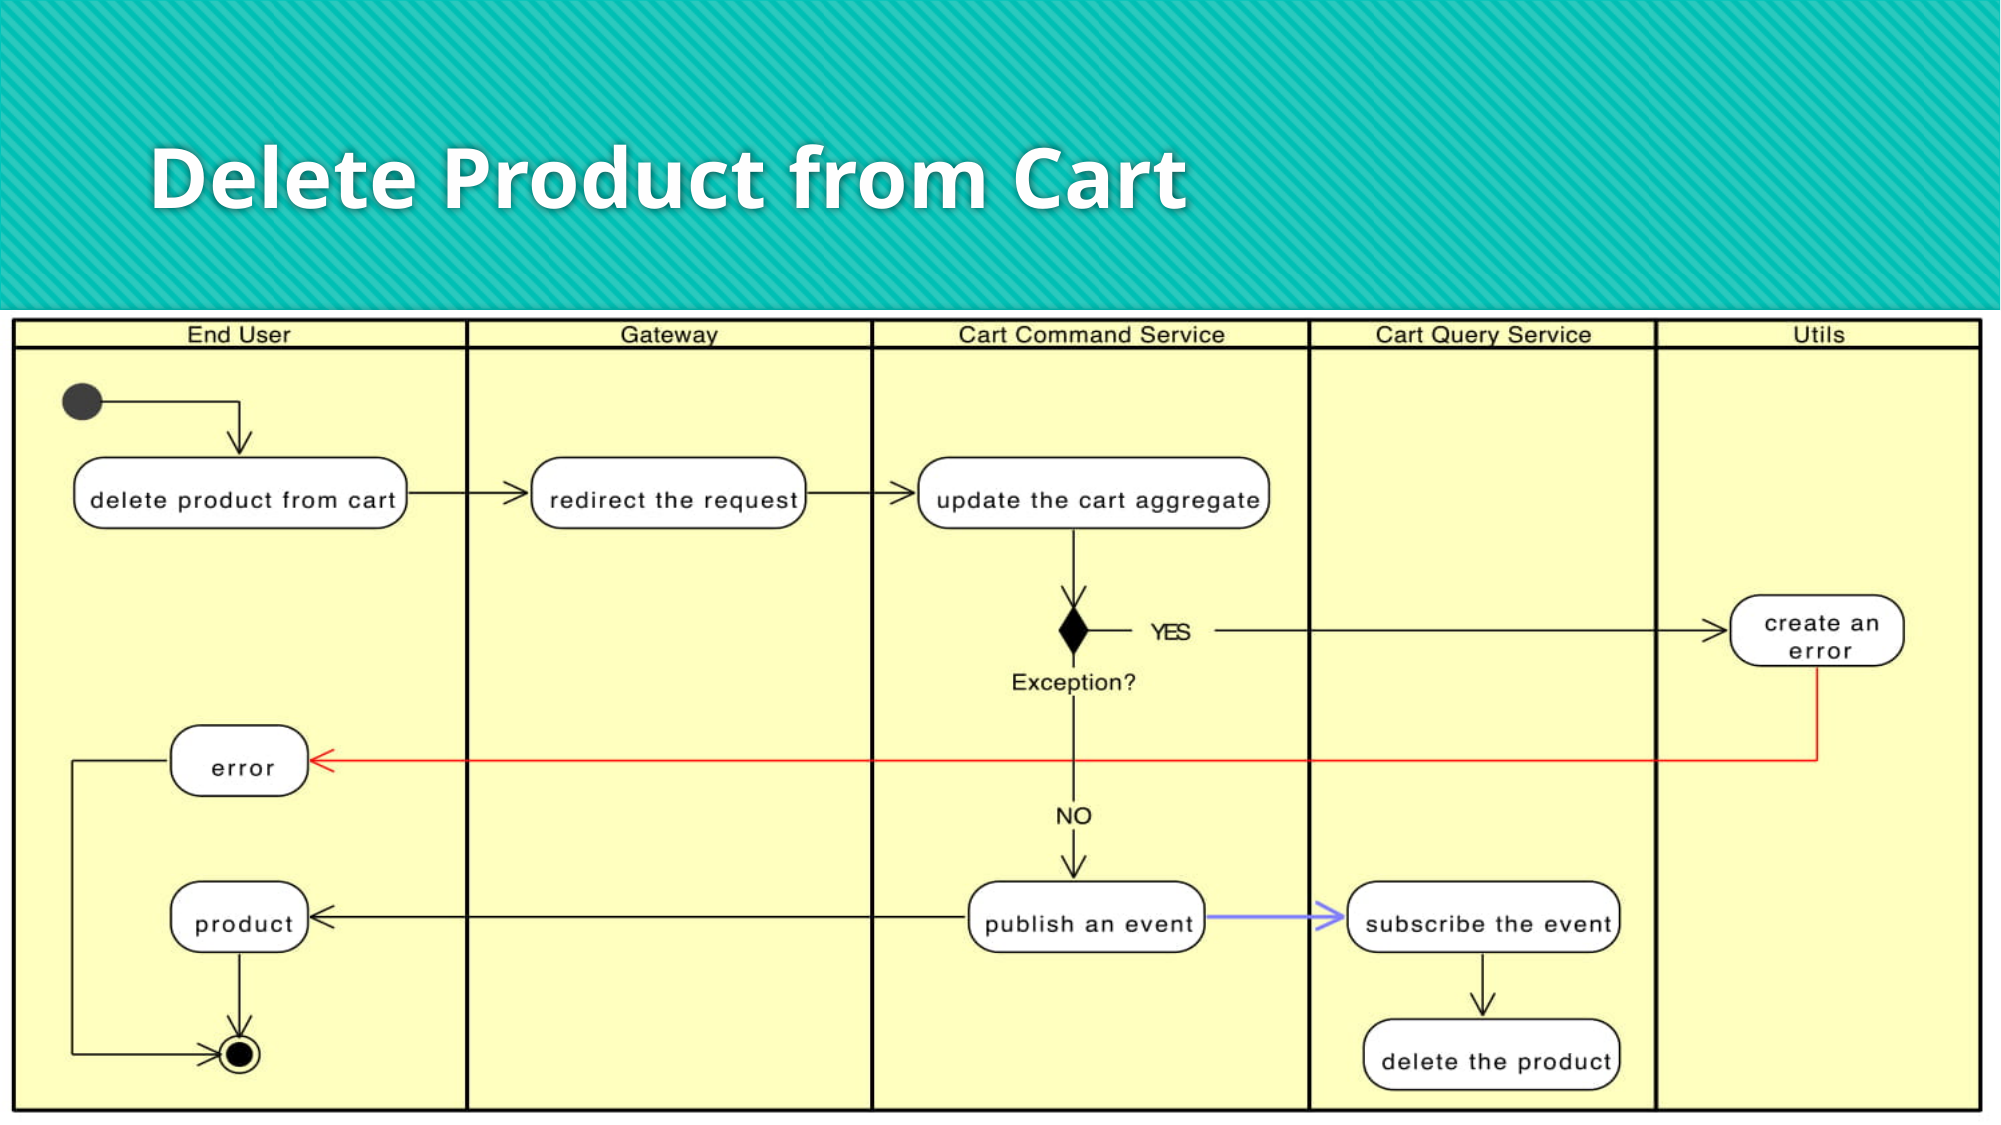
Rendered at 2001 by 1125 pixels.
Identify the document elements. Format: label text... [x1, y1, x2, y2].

title Delete Product from Cart [132, 73, 1868, 233]
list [0, 310, 2000, 1125]
